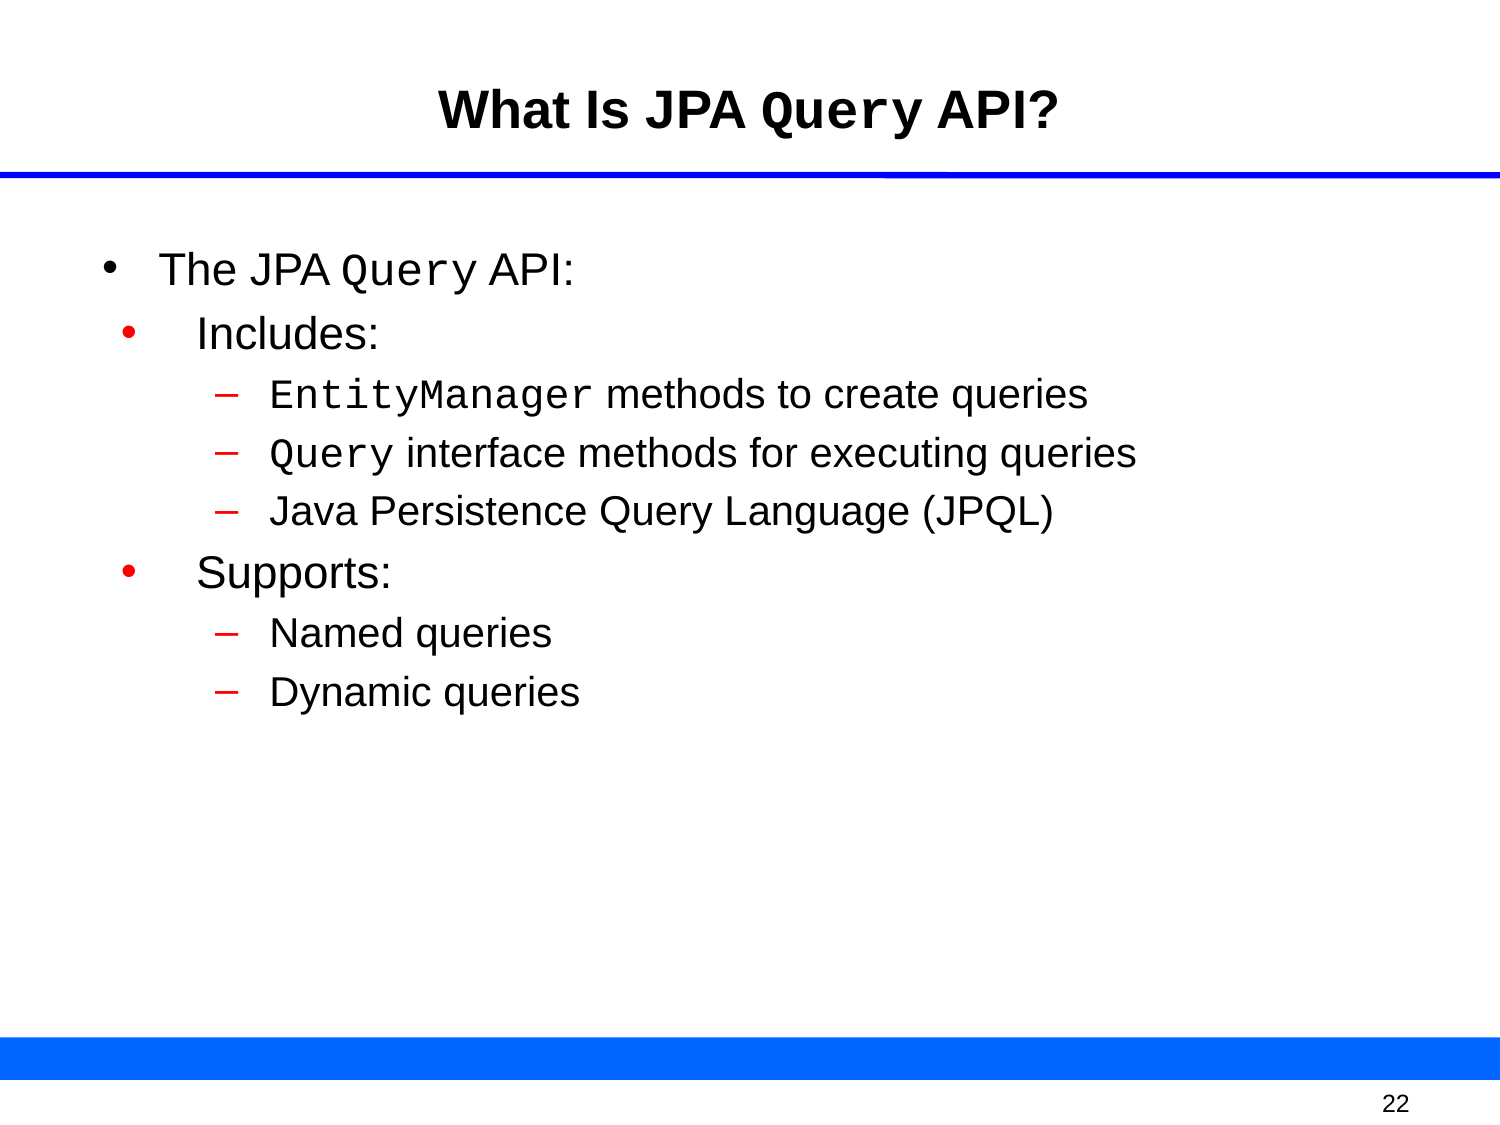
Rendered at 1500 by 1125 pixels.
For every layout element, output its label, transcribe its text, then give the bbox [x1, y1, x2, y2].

title What Is JPA Query API? [99, 71, 1400, 217]
list The JPA Query API: Includes: EntityManager methods to create queries Query interface methods for executing queries Java Persistence Query Language (JPQL) Supports: Named queries Dynamic queries [99, 237, 1400, 729]
